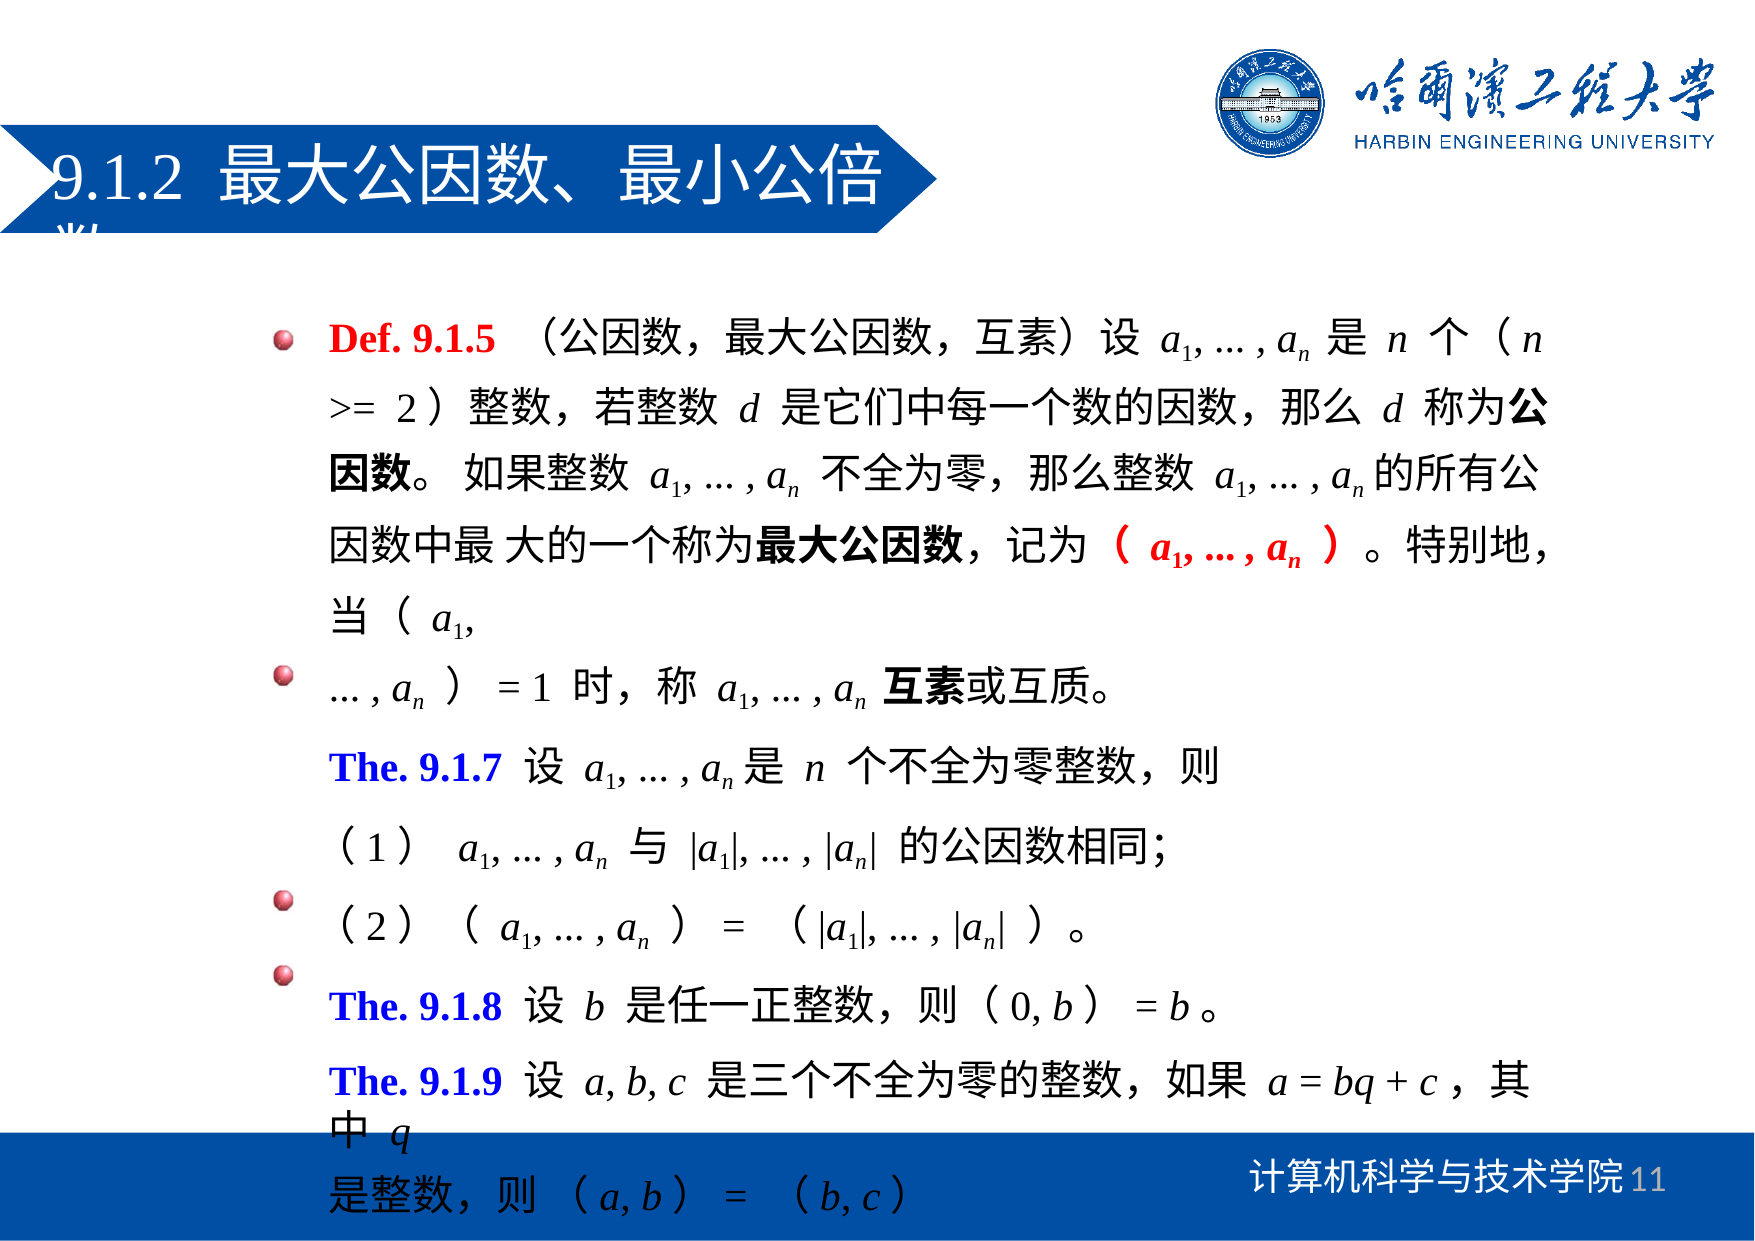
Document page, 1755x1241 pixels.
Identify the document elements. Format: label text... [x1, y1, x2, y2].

text_box [272, 663, 295, 688]
text_box [272, 888, 295, 913]
text_box Def. 9.1.5 （公因数，最大公因数，互素）设 a1, ... , an 是 n 个（n >= 2）整数，若整数 d 是它们中每一个数的因数，那么 d 称为公因数。 如果整数 a1, ... , an 不全为零，那么整数 a1, ... , an的所有公因数中最 大的一个称为最大公因数，记为（ a1, ... , an ）。特别地，当（ a1, ... , an ）= 1 时，称 a1, ... , an 互素或互质。 The. 9.1.7 设 a1, ... , an是 n 个不全为零整数，则 （1） a1, ... , an 与 |a1|, ... , |an| 的公因数相同； （2）（ a1, ... , an ）= （|a1|, ... , |an| ）。 The. 9.1.8 设 b 是任一正整数，则（0, b）= b。 The. 9.1.9 设 a, b, c 是三个不全为零的整数，如果 a = bq + c，其中 q 是整数，则（a, b）= （b, c） [312, 292, 1562, 1219]
slide_number 11 [1263, 1153, 1667, 1216]
title 9.1.2 最大公因数、最小公倍数 [49, 130, 938, 340]
text_box [272, 963, 295, 988]
picture [1190, 30, 1739, 176]
text_box [272, 328, 295, 352]
